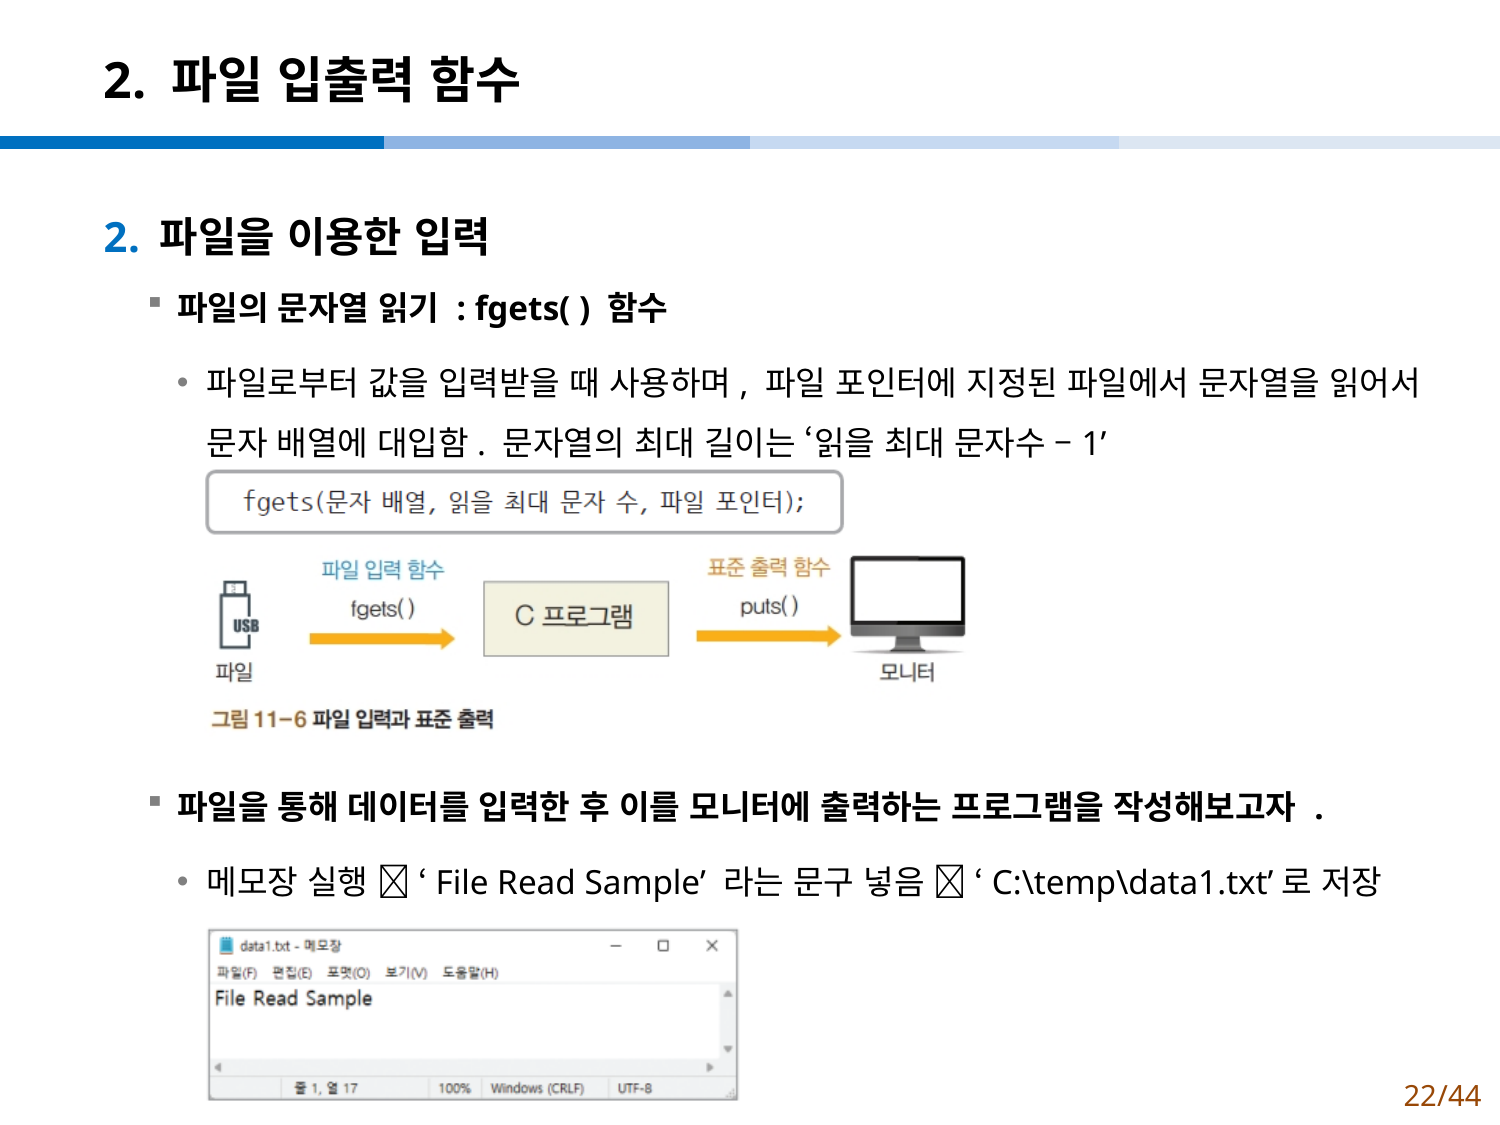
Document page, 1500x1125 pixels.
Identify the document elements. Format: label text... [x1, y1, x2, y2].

picture [204, 545, 975, 738]
picture [204, 924, 741, 1104]
picture [204, 465, 850, 536]
title 2. 파일 입출력 함수 [88, 32, 1330, 124]
list 파일을 이용한 입력 파일의 문자열 읽기 : fgets( ) 함수 파일로부터 값을 입력받을 때 사용하며, 파일 포인터에 지정된 파일에서 문자열을 읽어서 문자 배열에 대입함. 문자열의 최대 길이는 ‘읽을 최대 문자수 –1’ 파일을 통해 데이터를 입력한 후 이를 모니터에 출력하는 프로그램을 작성해보고자 . 메모장 실행  ‘File Read Sample’ 라는 문구 넣음  ‘C:\temp\data1.txt’로 저장 [88, 177, 1483, 1077]
